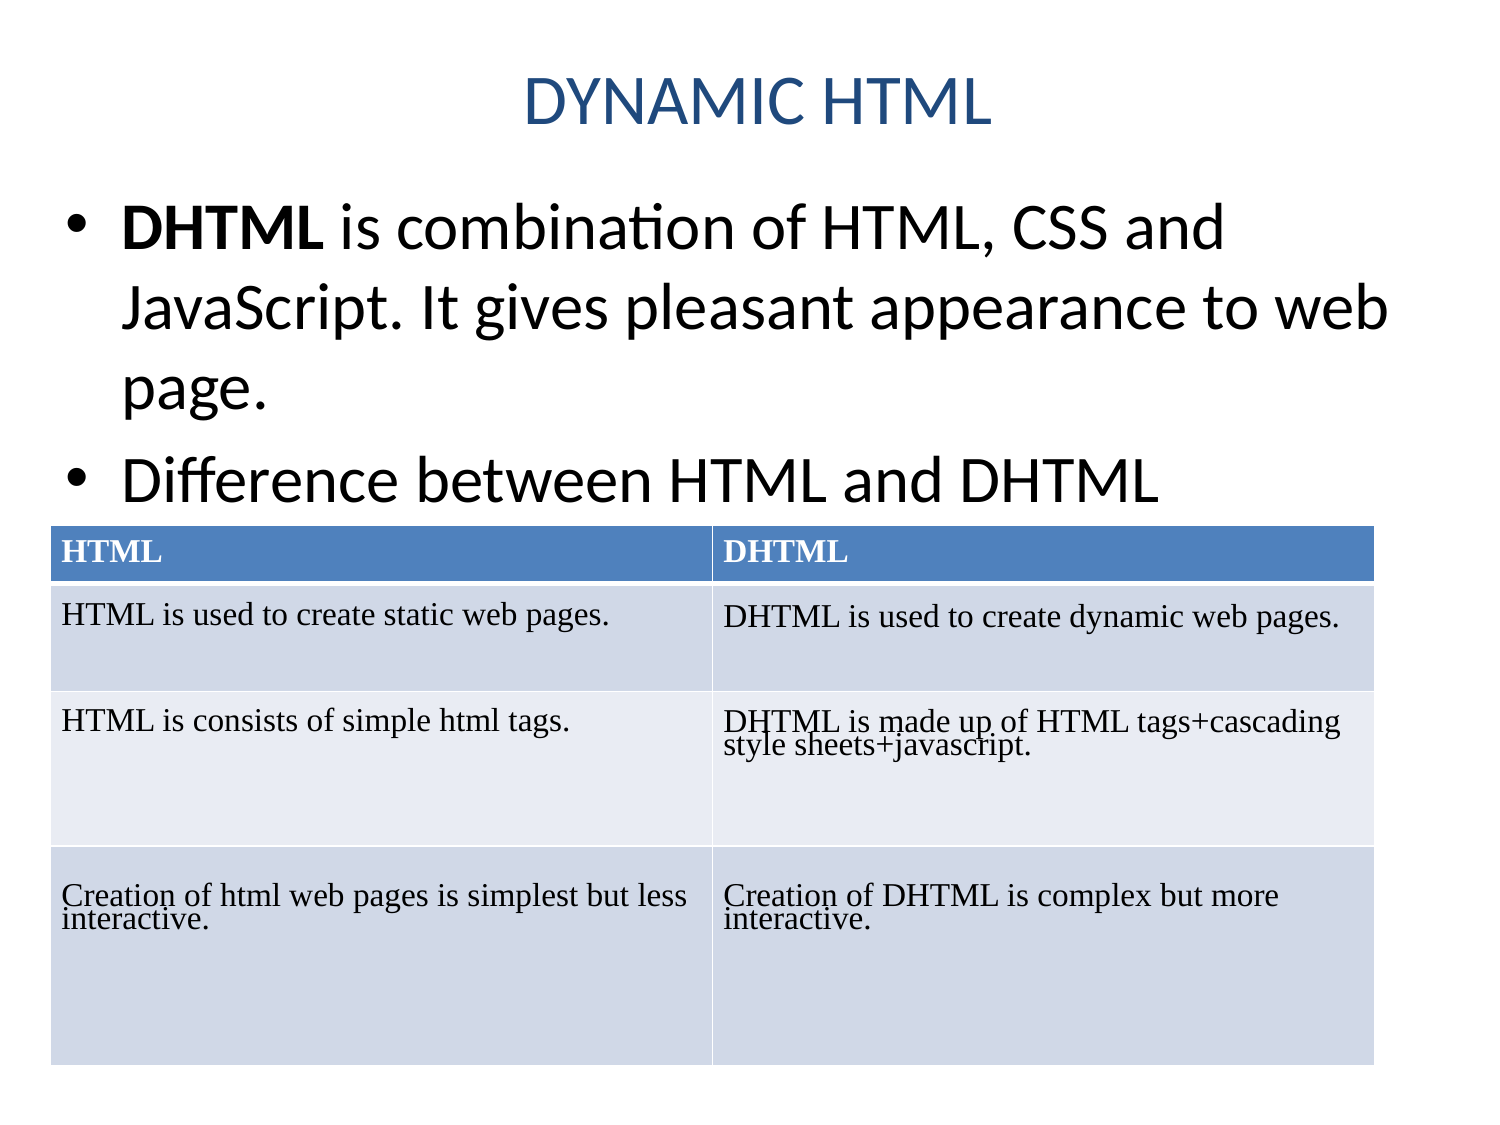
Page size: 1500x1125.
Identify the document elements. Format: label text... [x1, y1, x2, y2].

table_cell DHTML is used to create dynamic web pages. [713, 586, 1374, 691]
table_cell DHTML is made up of HTML tags+cascading style sheets+javascript. [713, 692, 1374, 845]
table_header DHTML [713, 526, 1374, 581]
table_cell Creation of html web pages is simplest but less interactive. [51, 847, 712, 1065]
table_cell HTML is consists of simple html tags. [51, 692, 712, 845]
table_cell HTML is used to create static web pages. [51, 586, 712, 691]
list DHTML is combination of HTML, CSS and JavaScript. It gives pleasant appearance to web page. Difference between HTML and DHTML [50, 174, 1425, 1075]
title DYNAMIC HTML [75, 45, 1425, 174]
table_cell Creation of DHTML is complex but more interactive. [713, 847, 1374, 1065]
table_header HTML [51, 526, 712, 581]
